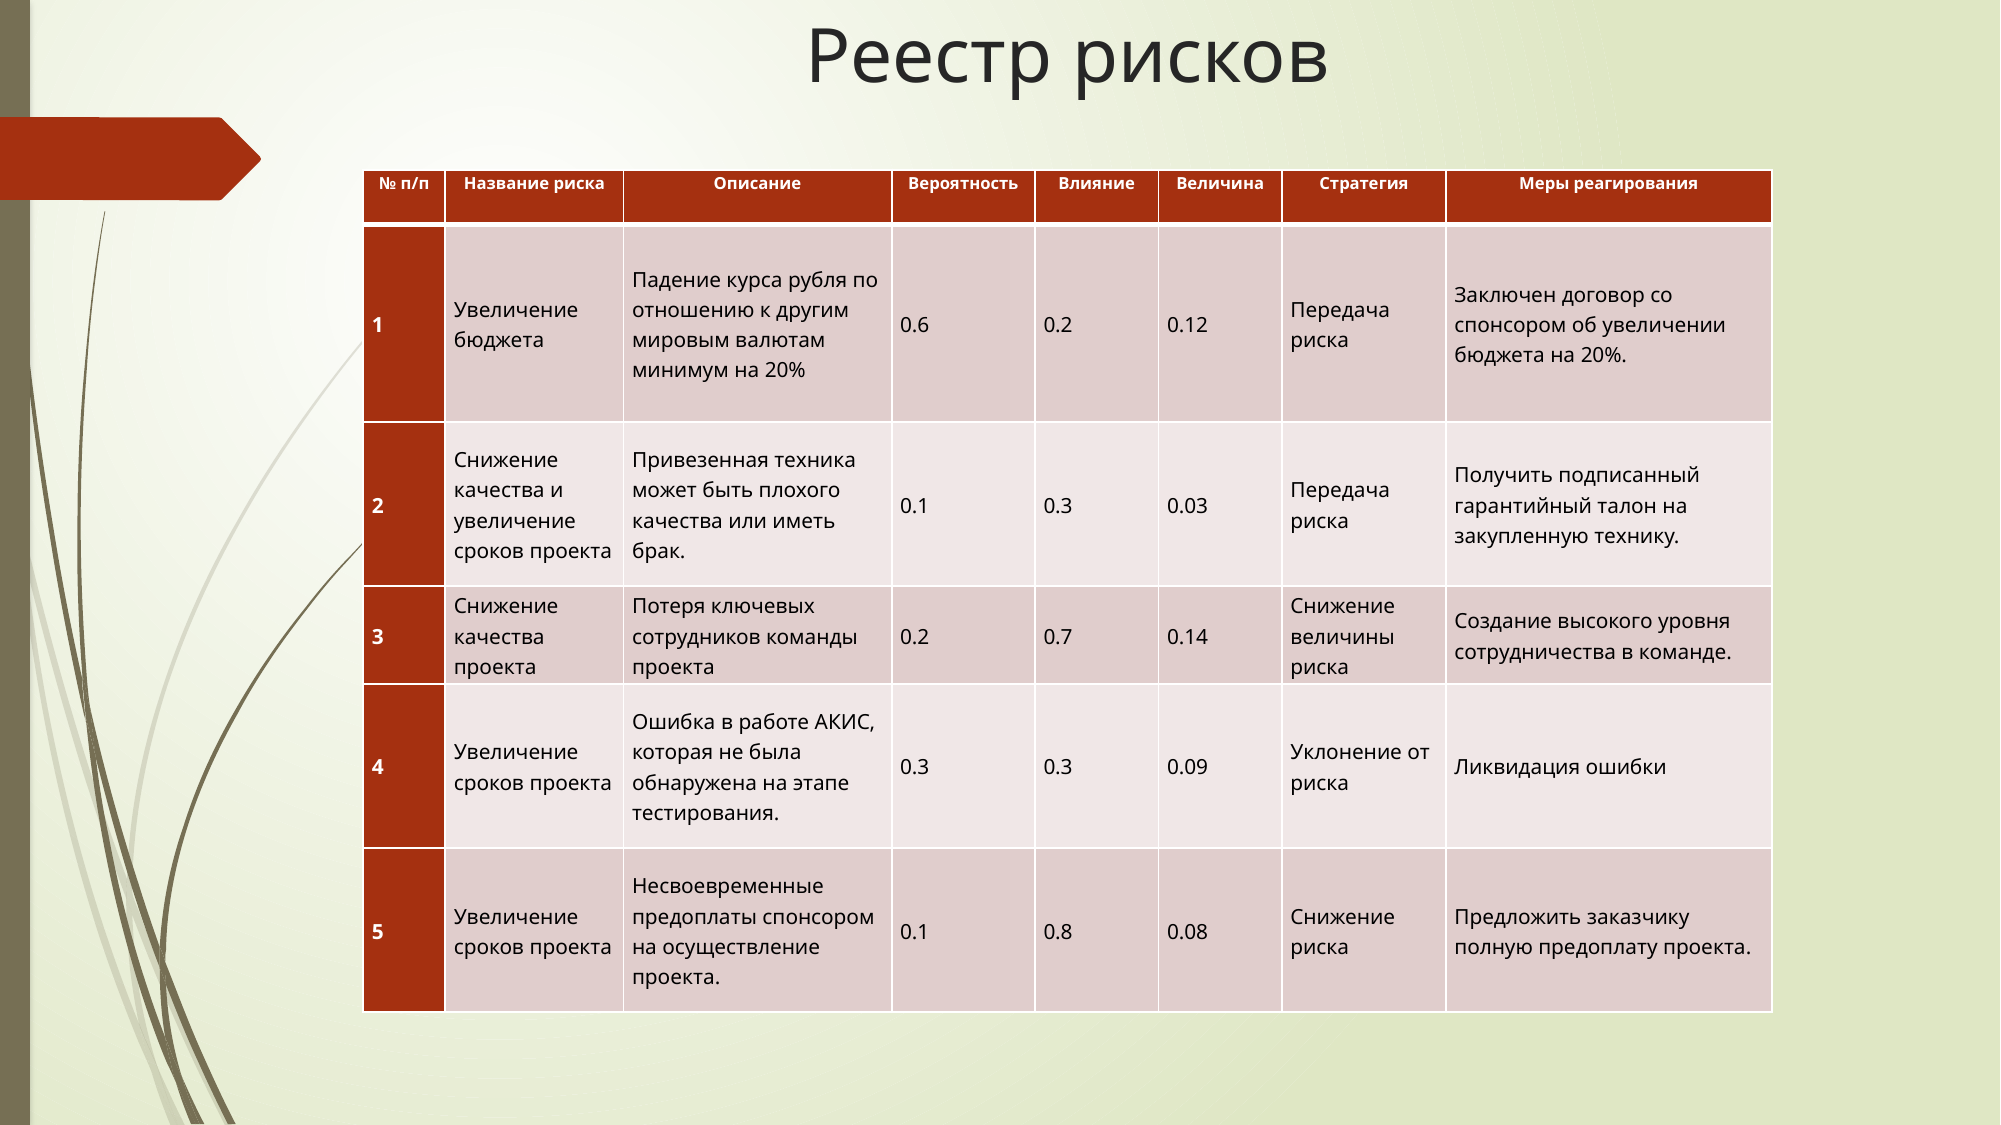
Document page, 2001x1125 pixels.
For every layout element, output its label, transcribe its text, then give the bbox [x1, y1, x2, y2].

table_cell 2 [364, 423, 444, 585]
table_cell 0.3 [893, 685, 1034, 847]
table_cell 0.03 [1159, 423, 1281, 585]
table_cell 0.1 [893, 423, 1034, 585]
table_cell Предложить заказчику полную предоплату проекта. [1447, 849, 1771, 1011]
table_cell 0.14 [1159, 587, 1281, 683]
table_cell Заключен договор со спонсором об увеличении бюджета на 20%. [1447, 227, 1771, 421]
table_cell 0.6 [893, 227, 1034, 421]
table_cell 0.1 [893, 849, 1034, 1011]
table_header № п/п [364, 171, 444, 222]
table_cell 0.7 [1036, 587, 1158, 683]
table_cell 3 [364, 587, 444, 683]
table_cell Снижение качества и увеличение сроков проекта [446, 423, 623, 585]
table_cell Ликвидация ошибки [1447, 685, 1771, 847]
table_cell 0.8 [1036, 849, 1158, 1011]
table_header Описание [624, 171, 891, 222]
table_header Вероятность [893, 171, 1034, 222]
table_cell Передача риска [1283, 423, 1445, 585]
table_header Величина [1159, 171, 1281, 222]
table_cell Передача риска [1283, 227, 1445, 421]
table_cell Уклонение от риска [1283, 685, 1445, 847]
table_cell Создание высокого уровня сотрудничества в команде. [1447, 587, 1771, 683]
table_cell Увеличение бюджета [446, 227, 623, 421]
table_header Меры реагирования [1447, 171, 1771, 222]
table_cell 0.2 [1036, 227, 1158, 421]
table_cell Снижение качества проекта [446, 587, 623, 683]
table_cell 1 [364, 227, 444, 421]
table_cell Снижение риска [1283, 849, 1445, 1011]
table_cell 0.08 [1159, 849, 1281, 1011]
table_cell Увеличение сроков проекта [446, 685, 623, 847]
table_cell Ошибка в работе АКИС, которая не была обнаружена на этапе тестирования. [624, 685, 891, 847]
table_cell Снижение величины риска [1283, 587, 1445, 683]
title Реестр рисков [336, 0, 1799, 211]
table_header Влияние [1036, 171, 1158, 222]
table_cell 0.09 [1159, 685, 1281, 847]
table_cell Несвоевременные предоплаты спонсором на осуществление проекта. [624, 849, 891, 1011]
table_cell 0.3 [1036, 685, 1158, 847]
table_cell 0.12 [1159, 227, 1281, 421]
table_header Стратегия [1283, 171, 1445, 222]
table_header Название риска [446, 171, 623, 222]
table_cell Привезенная техника может быть плохого качества или иметь брак. [624, 423, 891, 585]
table_cell 0.3 [1036, 423, 1158, 585]
table_cell Получить подписанный гарантийный талон на закупленную технику. [1447, 423, 1771, 585]
table_cell Потеря ключевых сотрудников команды проекта [624, 587, 891, 683]
table_cell 4 [364, 685, 444, 847]
table_cell Увеличение сроков проекта [446, 849, 623, 1011]
table_cell 5 [364, 849, 444, 1011]
table_cell 0.2 [893, 587, 1034, 683]
table_cell Падение курса рубля по отношению к другим мировым валютам минимум на 20% [624, 227, 891, 421]
